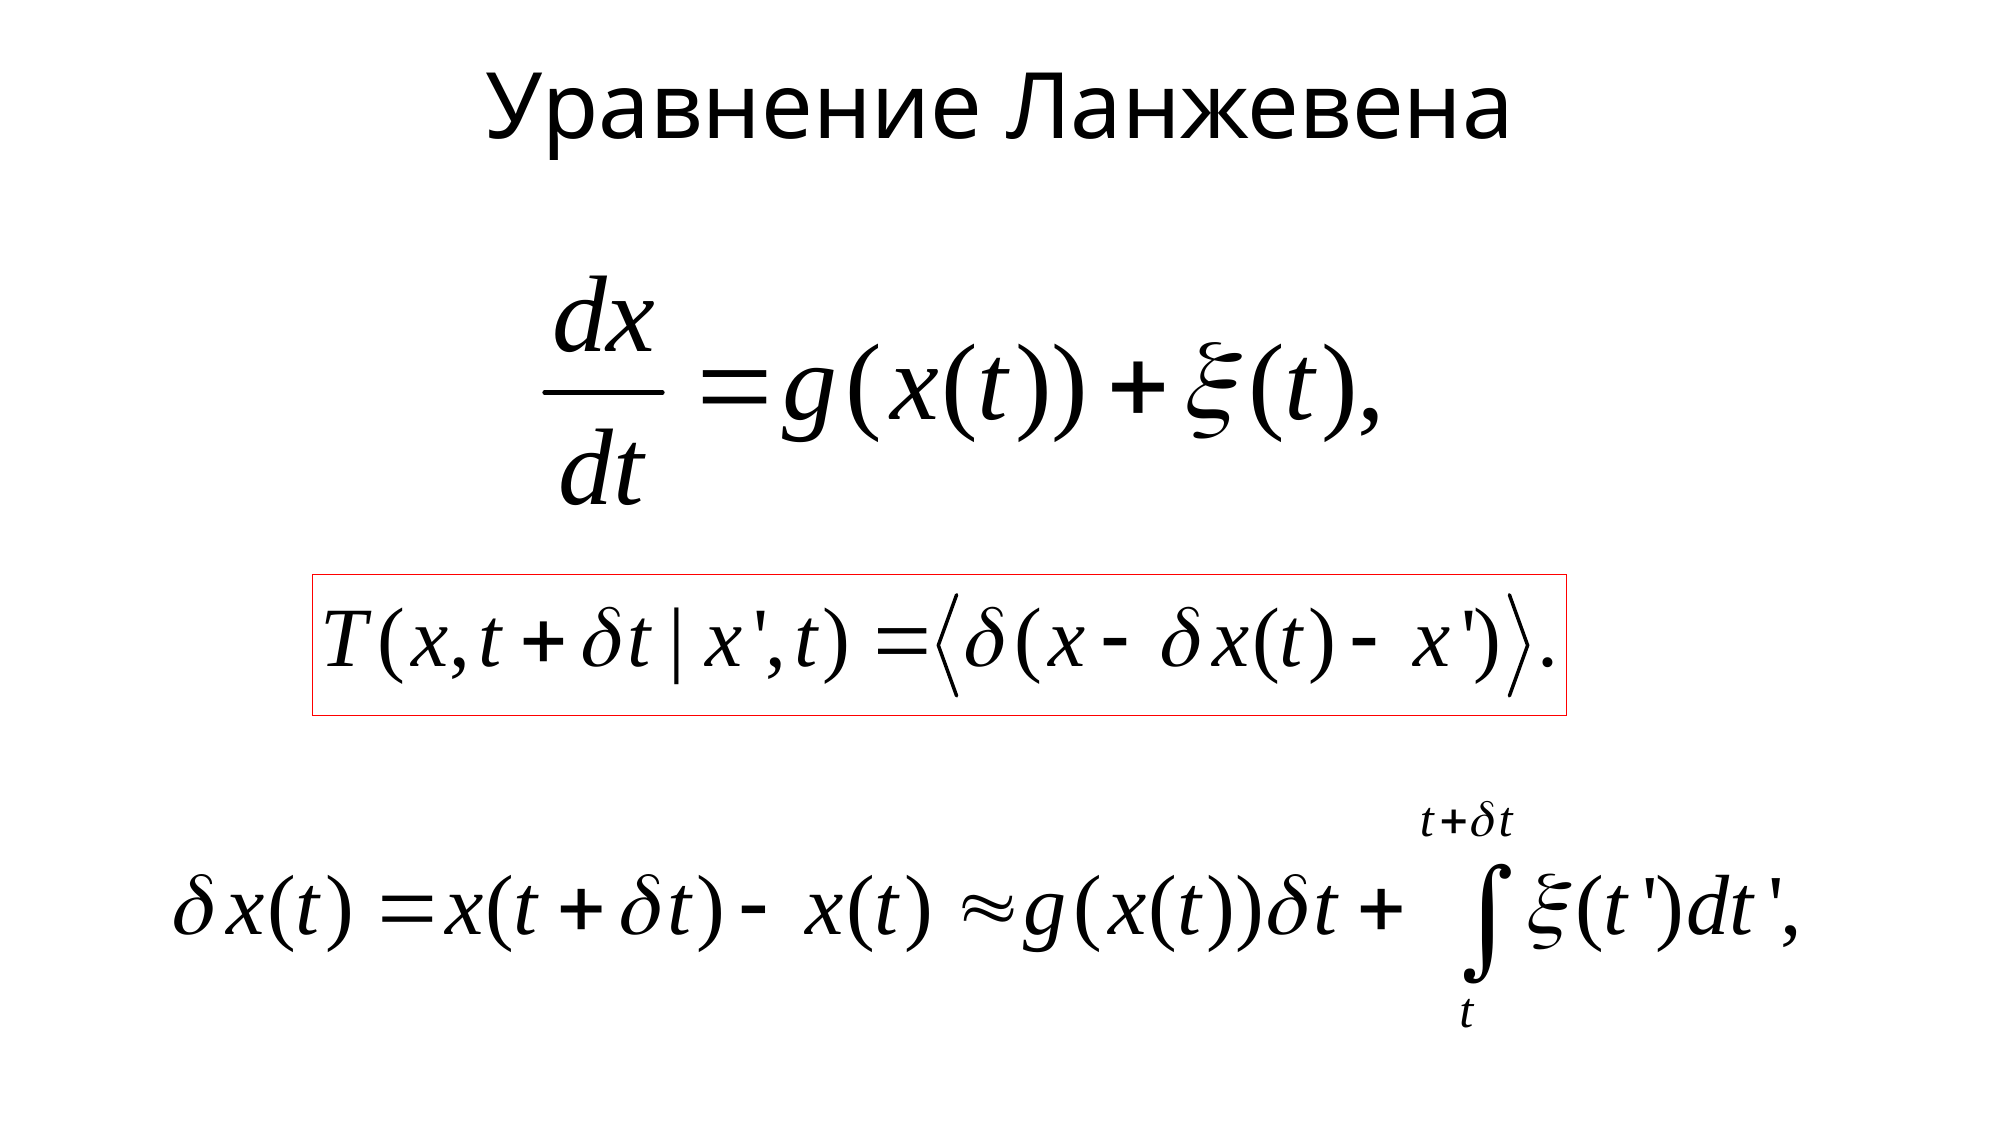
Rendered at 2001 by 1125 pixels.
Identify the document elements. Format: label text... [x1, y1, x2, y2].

title Уравнение Ланжевена [137, 0, 1863, 218]
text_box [312, 574, 1567, 716]
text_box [159, 777, 1821, 1049]
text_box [526, 247, 1404, 529]
